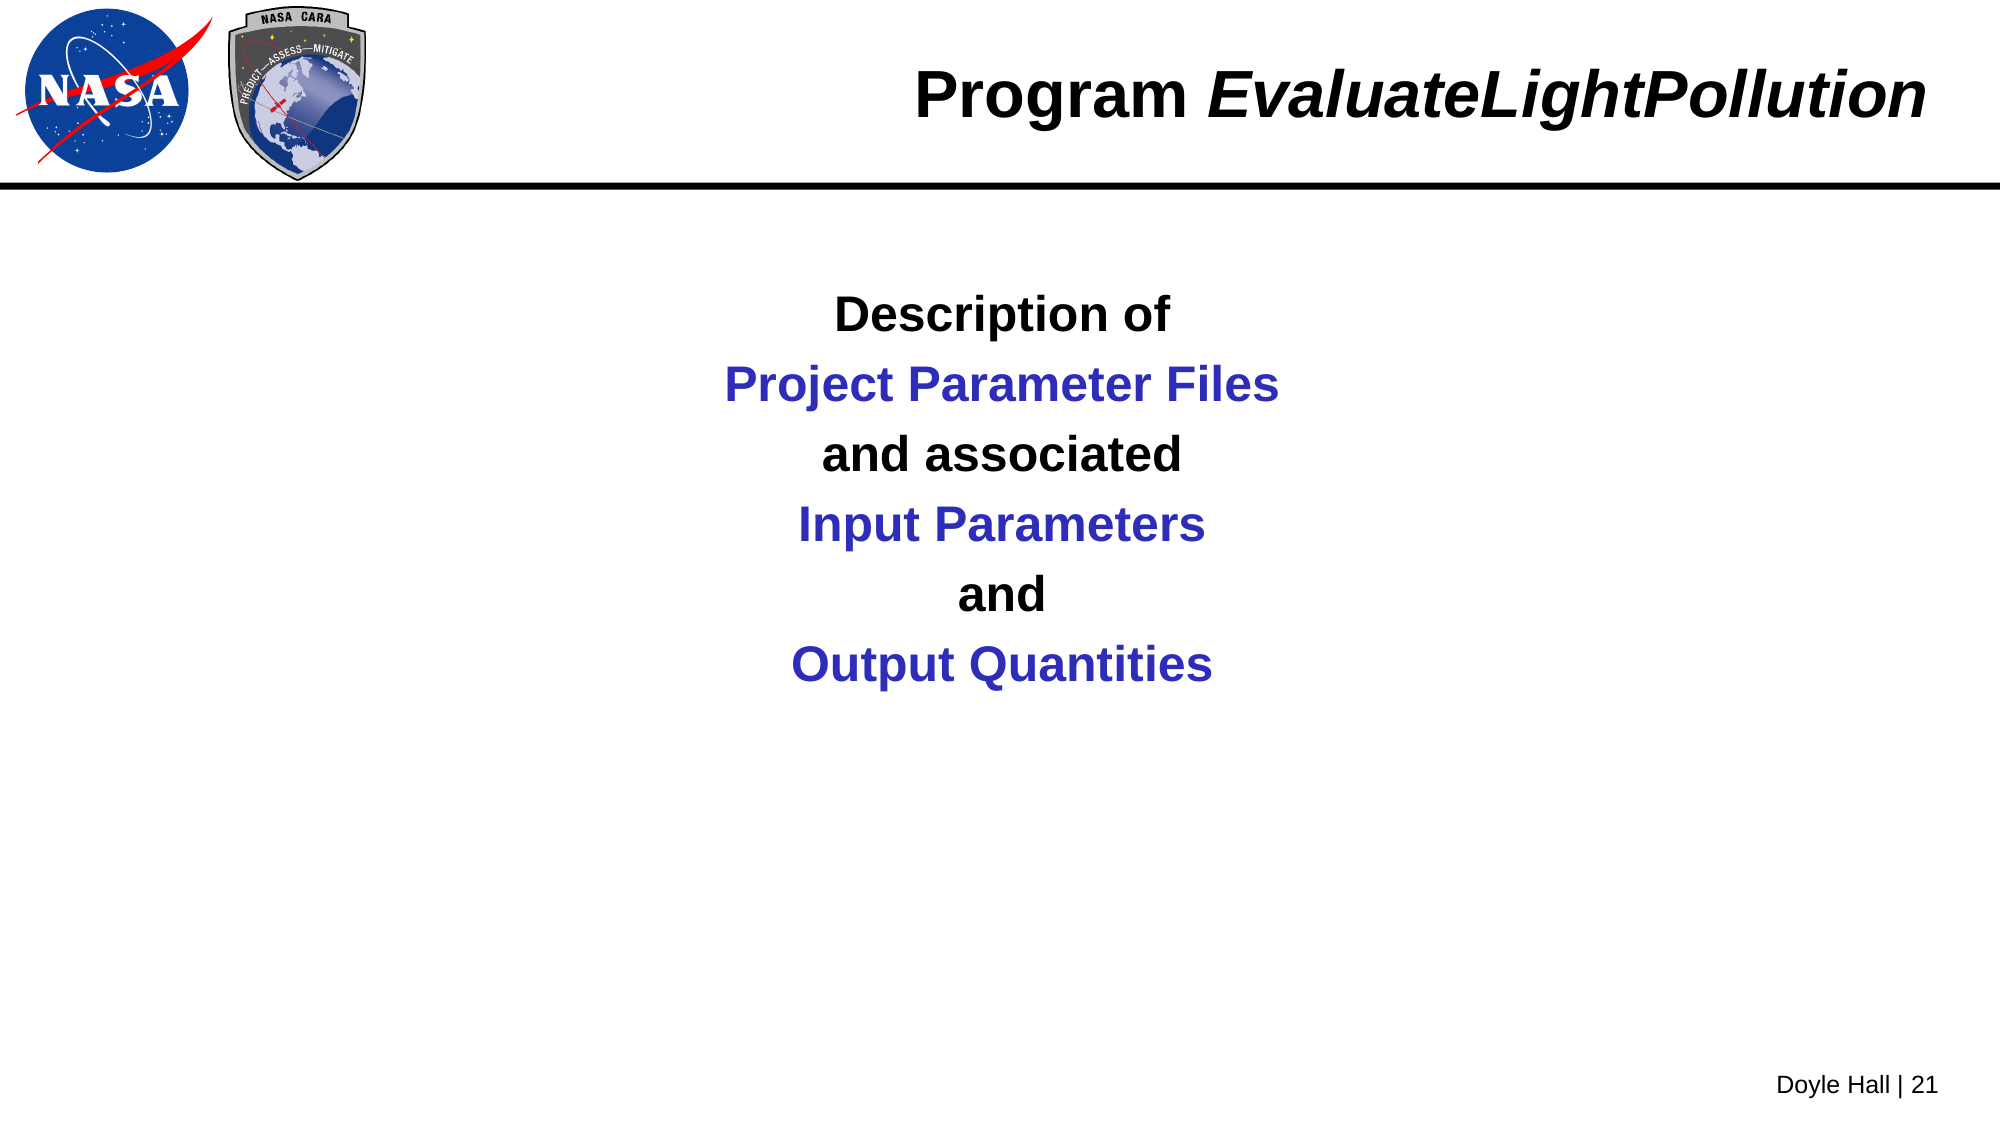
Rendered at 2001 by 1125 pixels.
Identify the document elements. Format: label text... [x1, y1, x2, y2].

title Program EvaluateLightPollution [380, 0, 1945, 182]
picture [15, 5, 213, 176]
list Description of Project Parameter Files and associated Input Parameters and Output Quantities [60, 203, 1945, 1022]
picture [228, 6, 366, 181]
